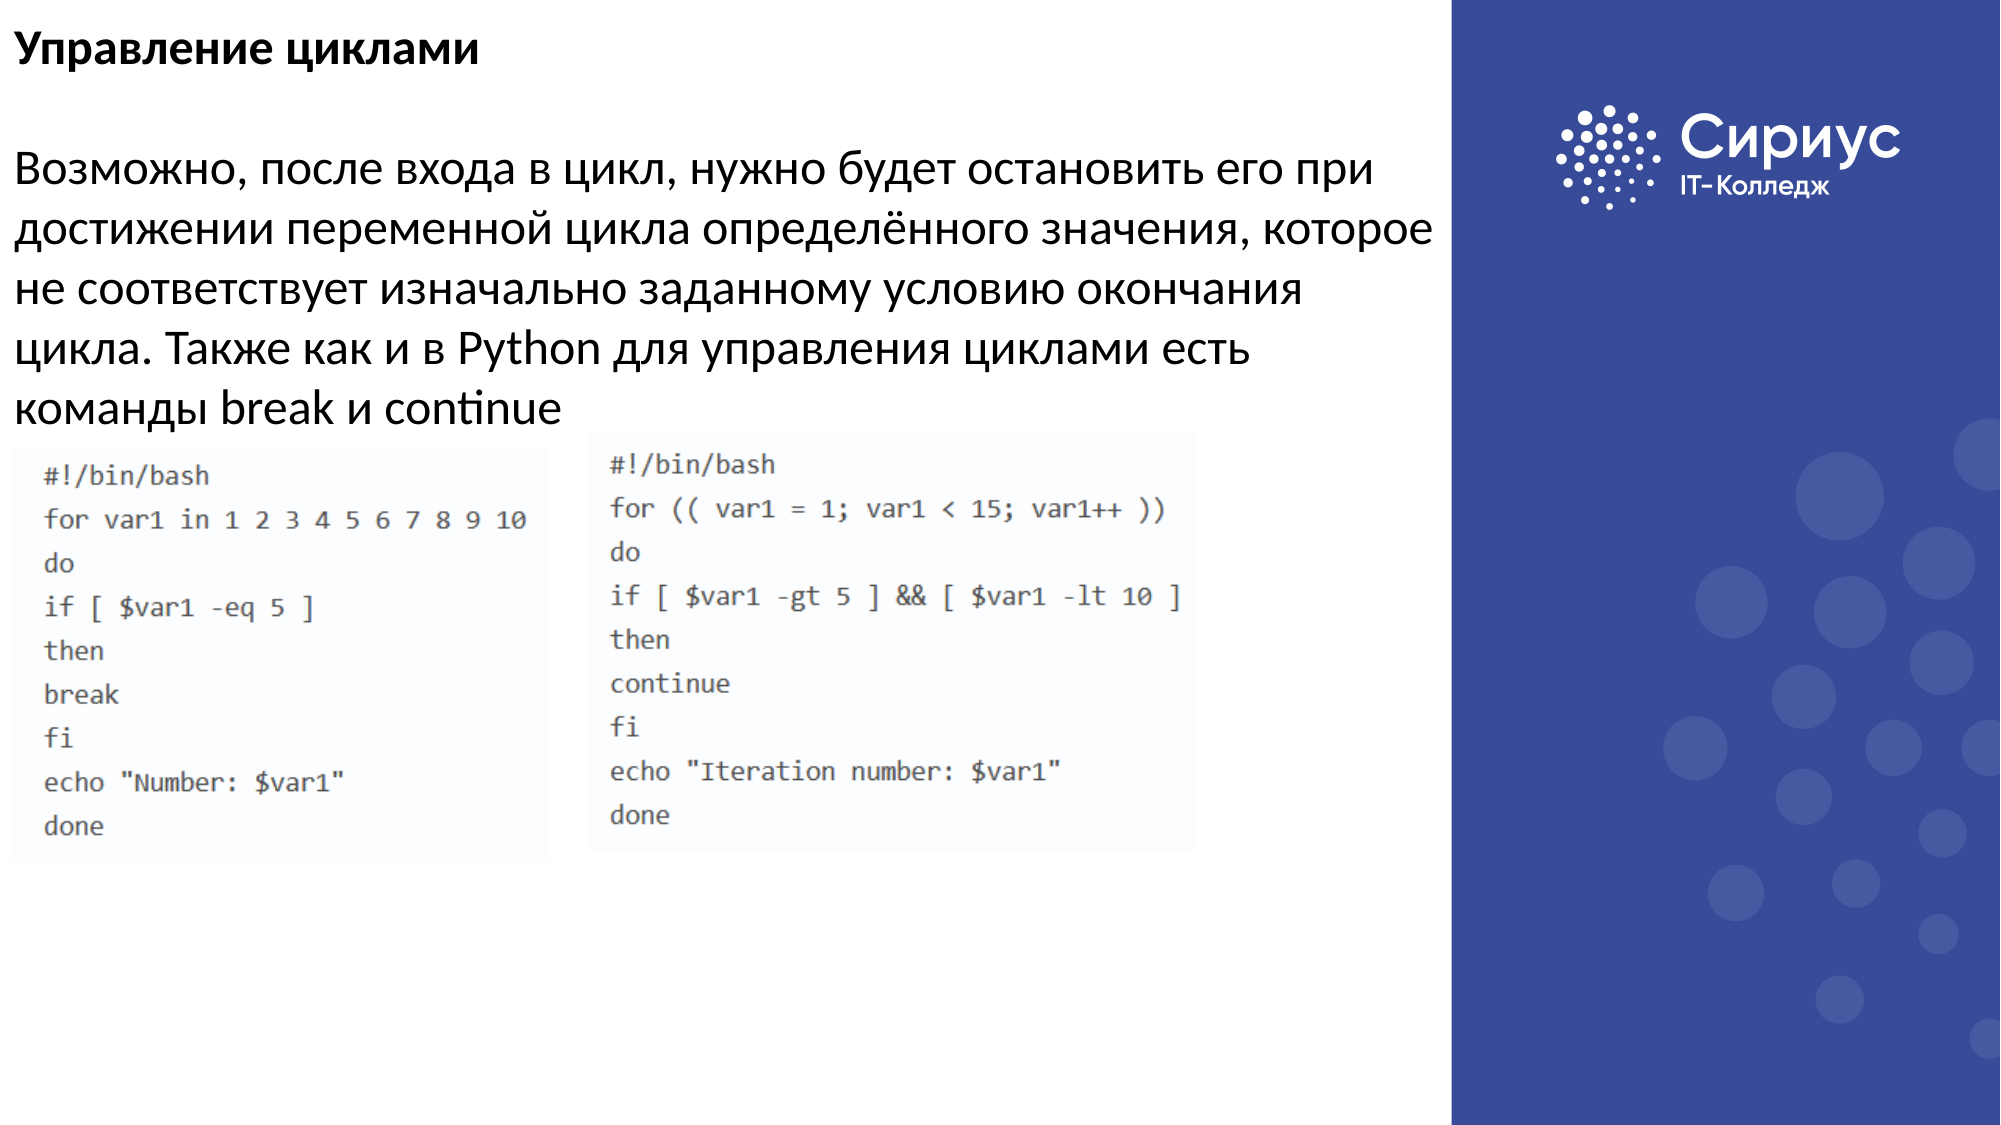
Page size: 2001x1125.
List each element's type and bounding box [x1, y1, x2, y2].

picture [587, 430, 1195, 851]
list [0, 0, 2000, 1125]
picture [11, 446, 548, 862]
